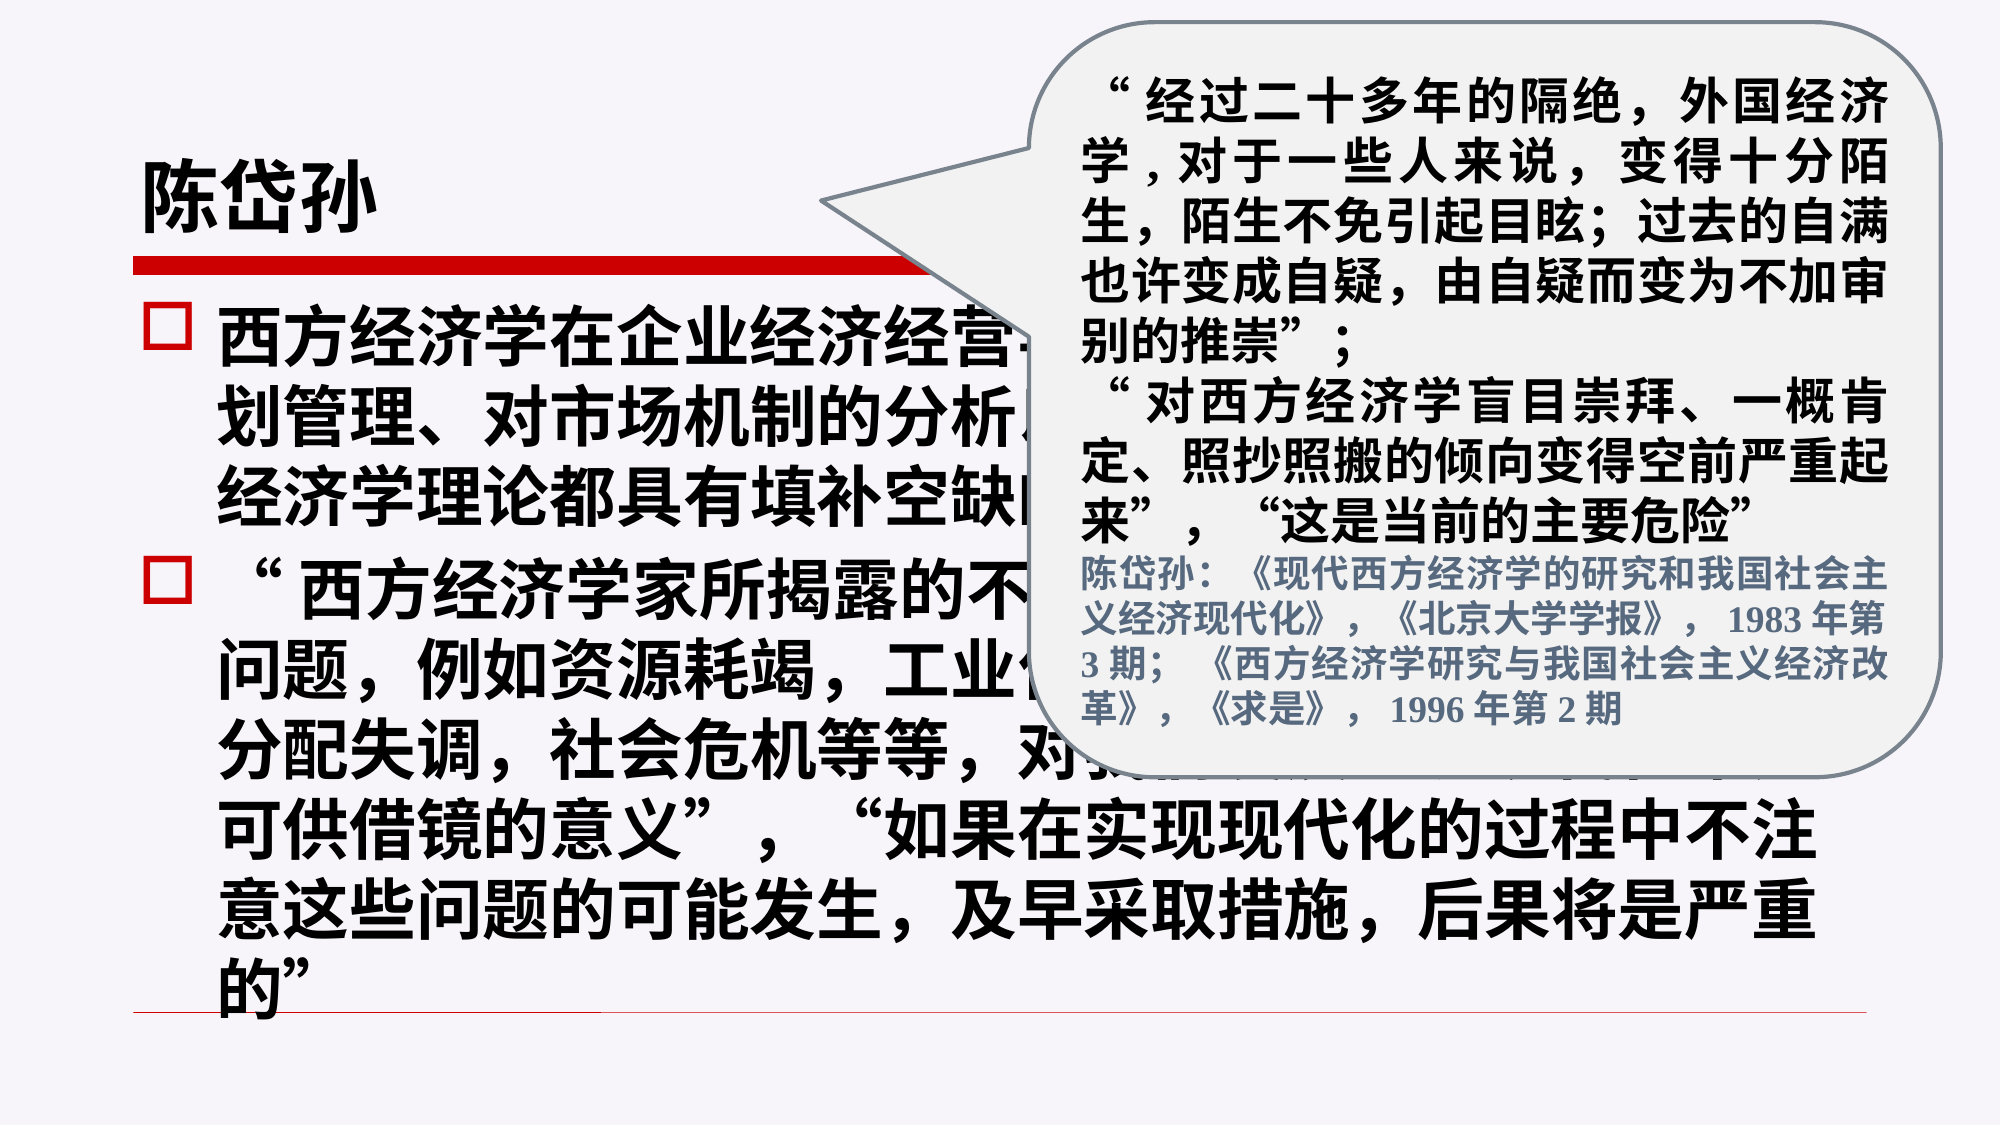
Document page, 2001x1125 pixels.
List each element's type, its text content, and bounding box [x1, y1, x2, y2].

title 陈岱孙 [125, 50, 1071, 250]
list 西方经济学在企业经济经营与管理、国民经济的综合计划管理、对市场机制的分析以及数学分析方法对我们的经济学理论都具有填补空缺的作用； “西方经济学家所揭露的不少现实的社会经济的缺陷和问题，例如资源耗竭，工业化和环境污染，生态平衡，分配失调，社会危机等等，对我们发展经济现代化不无可供借镜的意义”，“如果在实现现代化的过程中不注意这些问题的可能发生，及早采取措施，后果将是严重的” [123, 287, 1874, 988]
text_box “经过二十多年的隔绝，外国经济学,对于一些人来说，变得十分陌生，陌生不免引起目眩；过去的自满也许变成自疑，由自疑而变为不加审别的推崇”； “对西方经济学盲目崇拜、一概肯定、照抄照搬的倾向变得空前严重起来”，“这是当前的主要危险” 陈岱孙：《现代西方经济学的研究和我国社会主义经济现代化》，《北京大学学报》，1983年第3期； 《西方经济学研究与我国社会主义经济改革》，《求是》，1996年第2期 [818, 20, 1943, 780]
